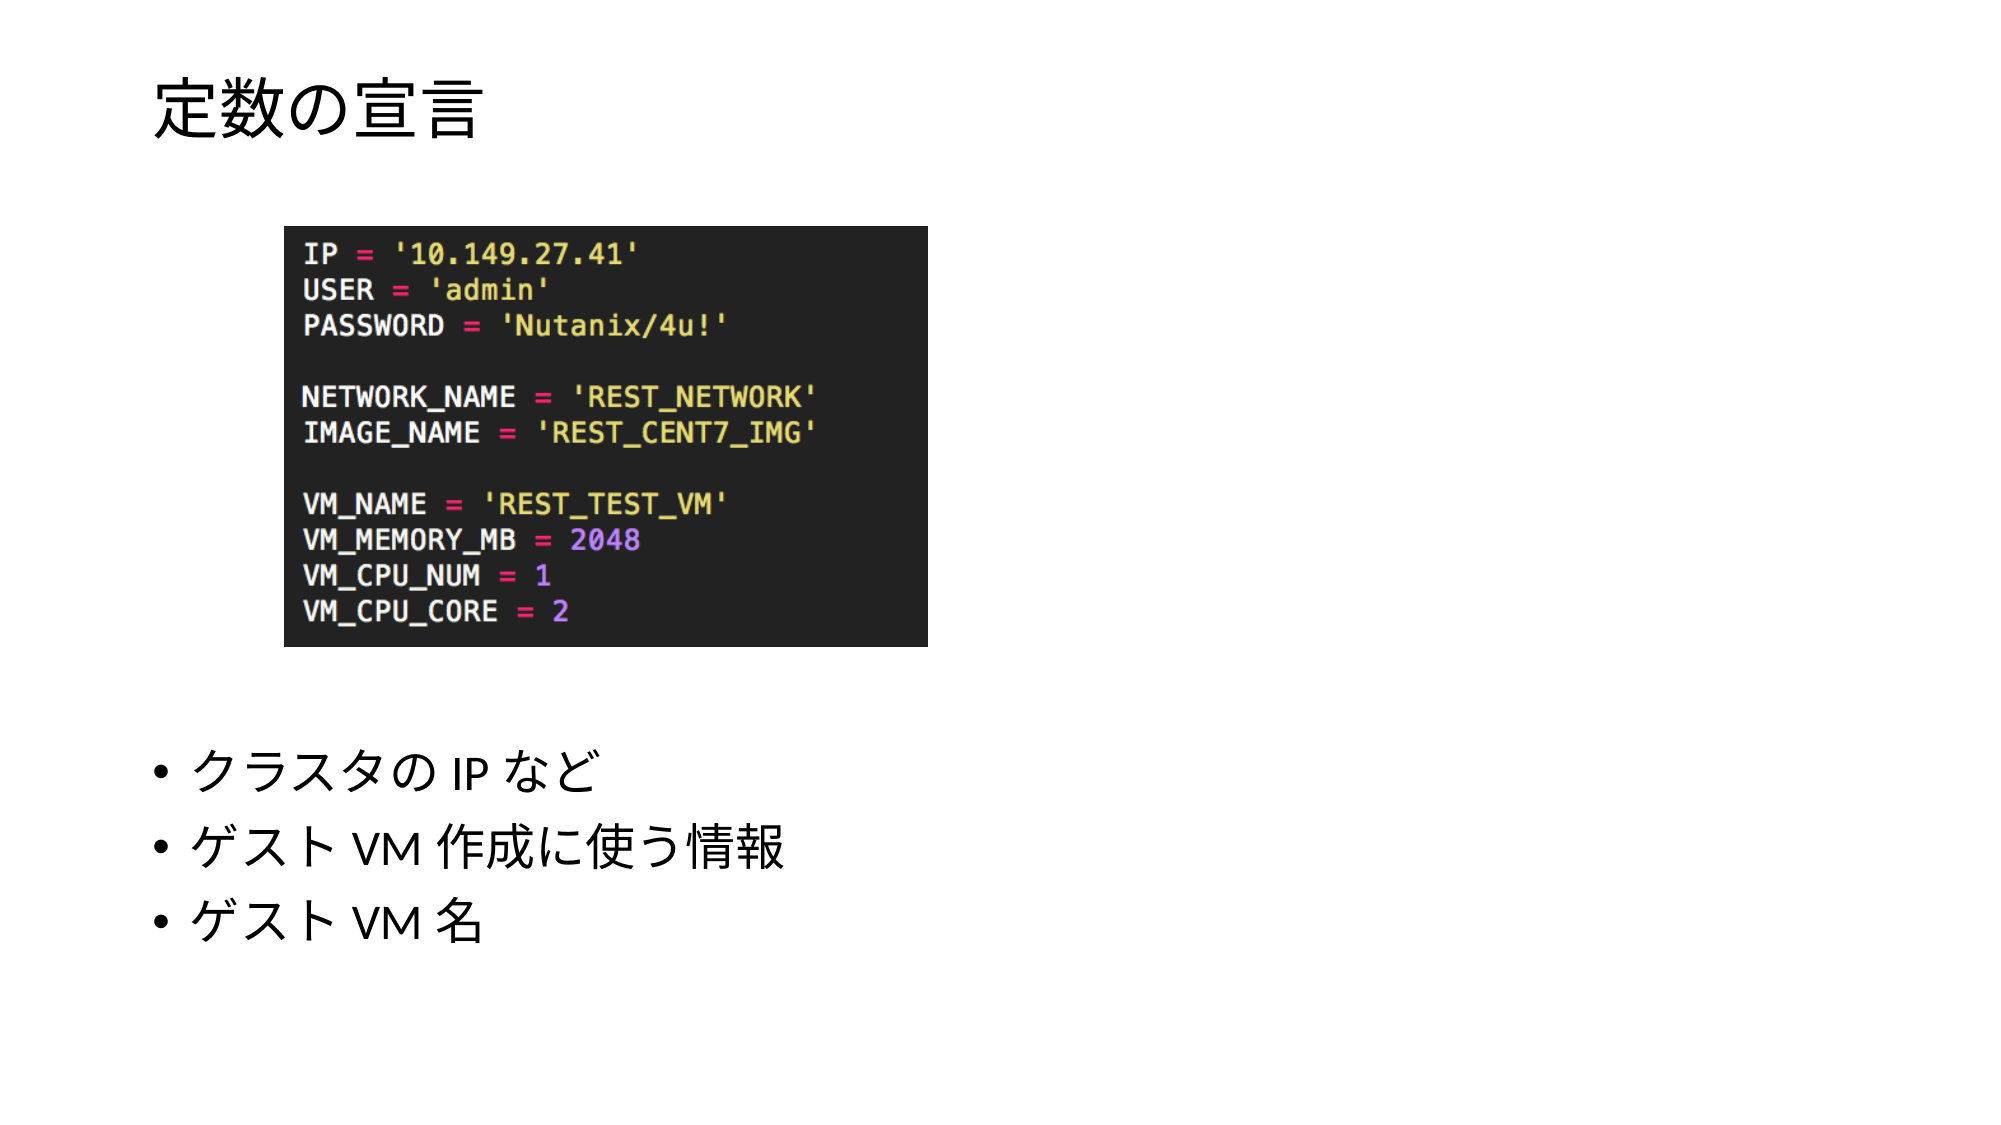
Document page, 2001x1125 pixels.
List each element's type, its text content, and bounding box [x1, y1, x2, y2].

picture [284, 226, 928, 647]
title 定数の宣言 [137, 59, 1863, 165]
list クラスタのIPなど ゲストVM作成に使う情報 ゲストVM名 [137, 210, 1863, 1066]
